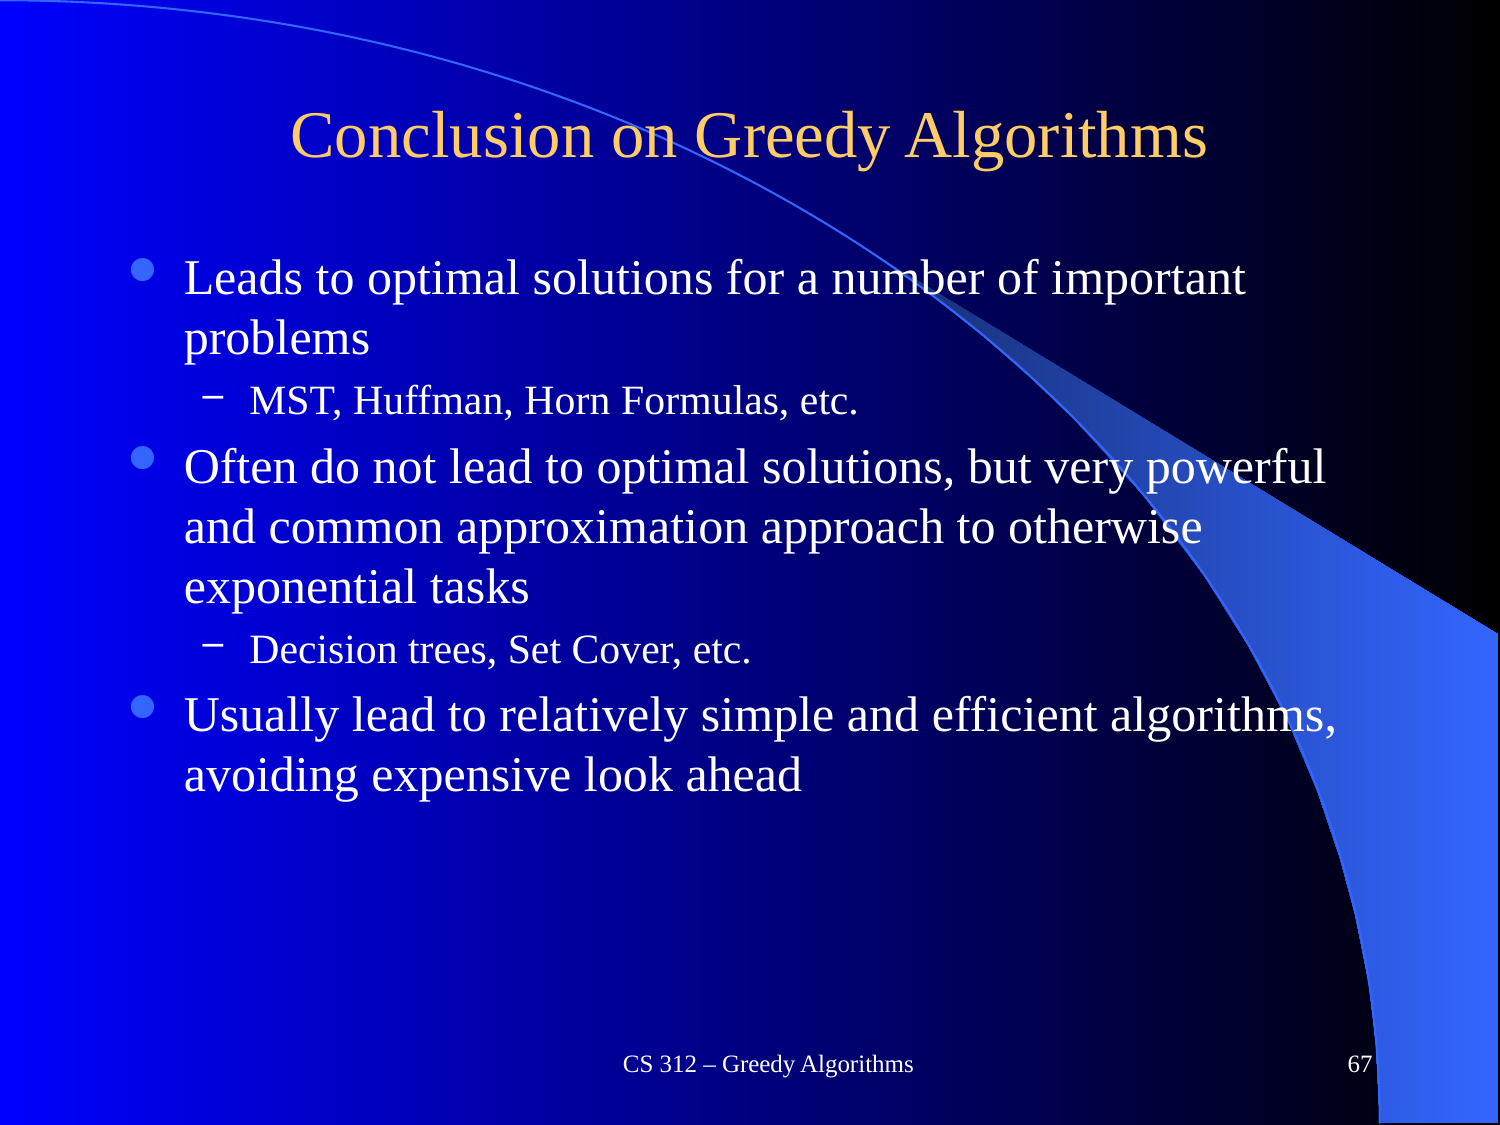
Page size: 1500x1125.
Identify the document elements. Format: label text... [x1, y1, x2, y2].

title Conclusion on Greedy Algorithms [112, 62, 1388, 201]
footer CS 312 – Greedy Algorithms [474, 1024, 1063, 1101]
list Leads to optimal solutions for a number of important problems MST, Huffman, Horn Formulas, etc. Often do not lead to optimal solutions, but very powerful and common approximation approach to otherwise exponential tasks Decision trees, Set Cover, etc. Usually lead to relatively simple and efficient algorithms, avoiding expensive look ahead [112, 237, 1388, 1001]
slide_number 67 [1074, 1024, 1388, 1101]
